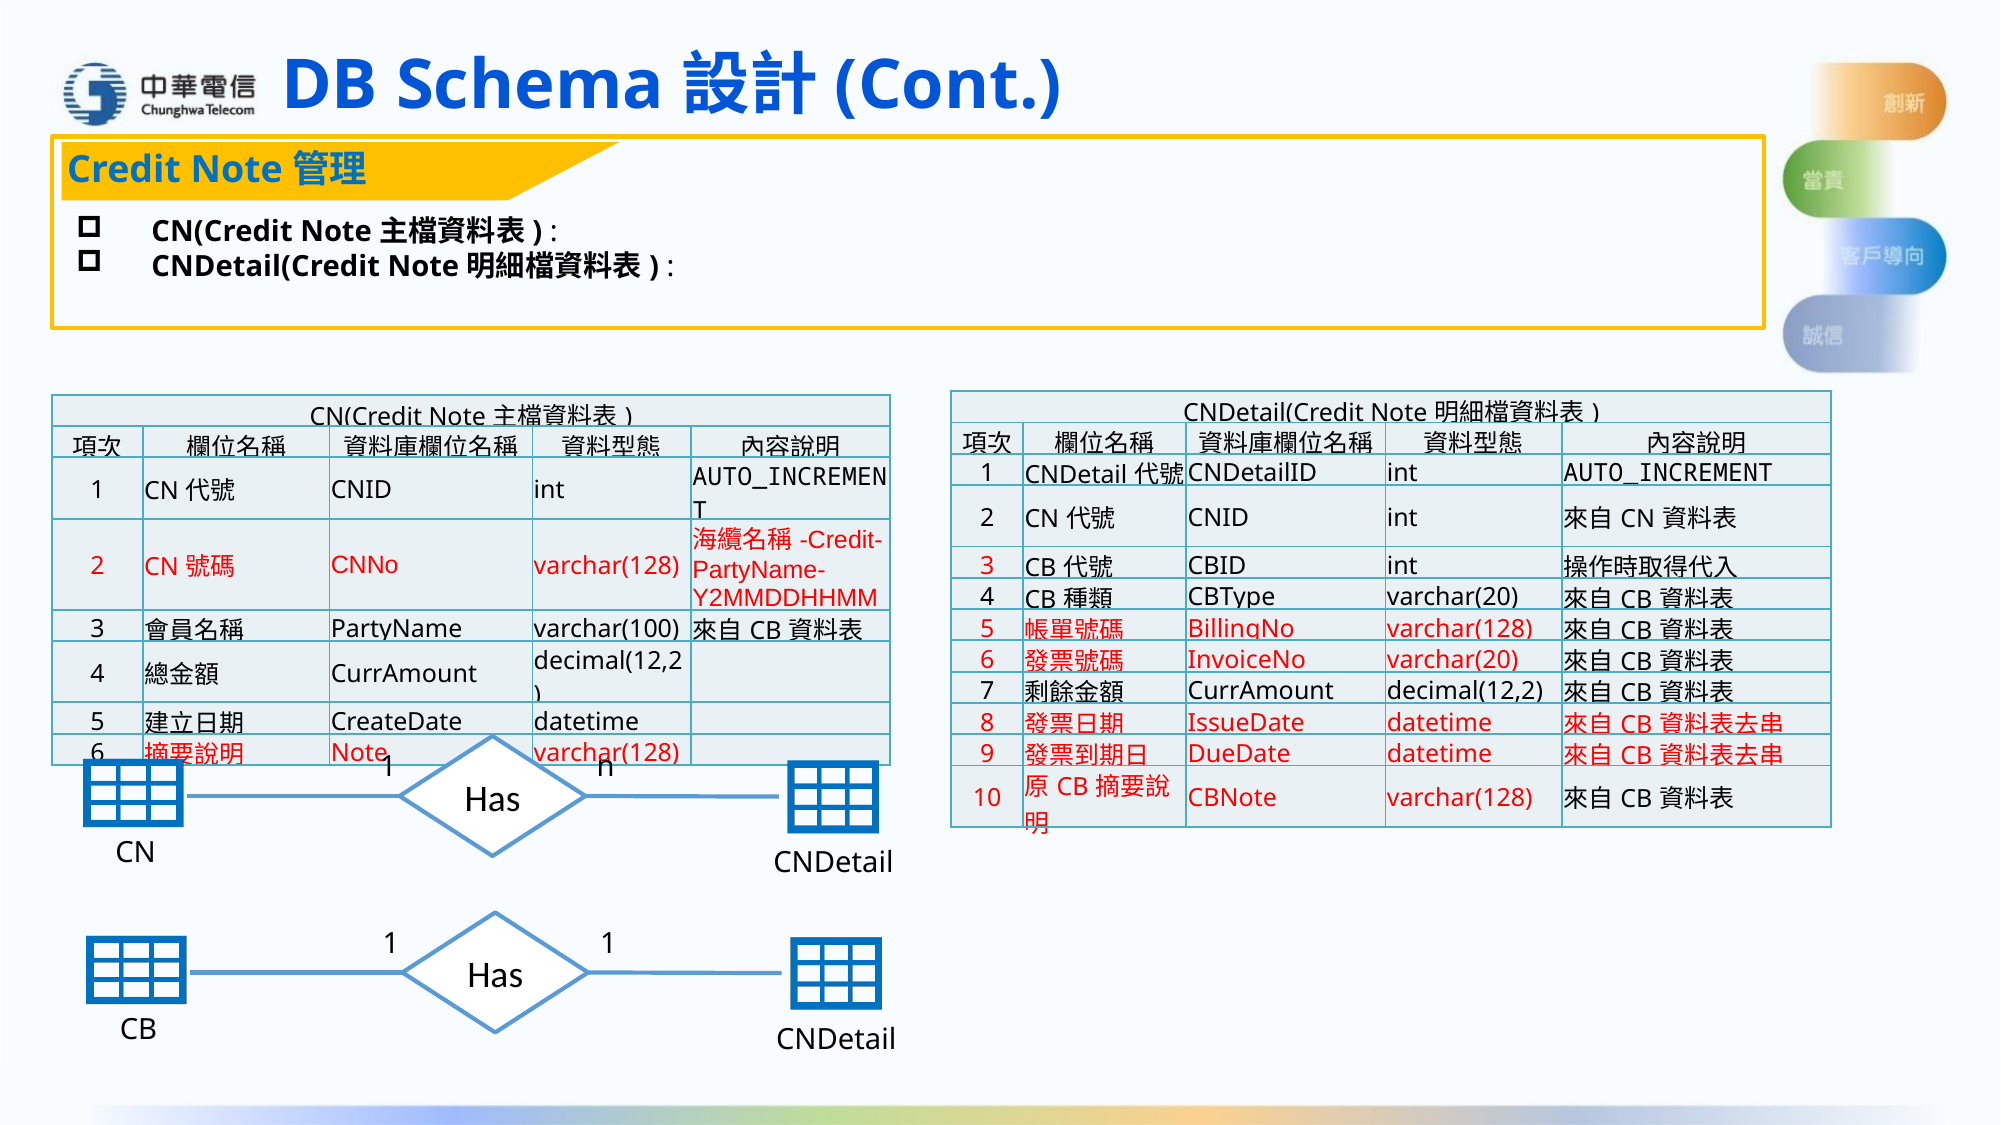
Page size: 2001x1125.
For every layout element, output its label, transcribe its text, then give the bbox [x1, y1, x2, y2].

text_box [61, 197, 515, 201]
table_cell datetime [1386, 704, 1561, 733]
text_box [76, 910, 196, 1053]
text_box n [581, 740, 630, 790]
table_cell CBNote [1187, 766, 1385, 826]
table_cell CB種類 [1024, 579, 1185, 608]
table_cell 來自CB資料表 [1563, 579, 1830, 608]
text_box DB Schema設計(Cont.) [266, 32, 1752, 136]
table_header CN(Credit Note主檔資料表) [53, 396, 889, 425]
table_cell varchar(100) [533, 611, 690, 640]
table_cell varchar(20) [1386, 579, 1561, 608]
table_cell 1 [952, 455, 1022, 484]
text_box 1 [364, 740, 412, 790]
table_cell CNNo [330, 520, 532, 609]
table_cell 5 [952, 610, 1022, 639]
table_cell 10 [952, 766, 1022, 826]
table_cell decimal(12,2) [533, 642, 690, 701]
table_cell datetime [1386, 735, 1561, 765]
text_box [550, 142, 620, 179]
table_cell CN代號 [144, 458, 329, 518]
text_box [756, 734, 912, 887]
table_cell 來自CB資料表 [1563, 673, 1830, 702]
table_cell CB代號 [1024, 547, 1185, 577]
table_cell int [1386, 486, 1561, 546]
table_cell IssueDate [1187, 704, 1385, 733]
table_cell int [1386, 455, 1561, 484]
table_cell 來自CB資料表 [1563, 641, 1830, 671]
table_cell DueDate [1187, 735, 1385, 765]
table_cell CN代號 [1024, 486, 1185, 546]
table_cell 內容說明 [1563, 423, 1830, 453]
table_cell Note [330, 735, 532, 764]
table_cell AUTO_INCREMENT [1563, 455, 1830, 484]
table_cell 項次 [952, 423, 1022, 453]
table_cell AUTO_INCREMENT [692, 458, 889, 518]
table_cell varchar(128) [533, 735, 690, 764]
table_cell 2 [53, 520, 142, 609]
table_cell 剩餘金額 [1024, 673, 1185, 702]
text_box [52, 136, 1765, 328]
table_cell CNID [330, 458, 532, 518]
text_box Credit Note管理 [52, 137, 550, 197]
table_cell 操作時取得代入 [1563, 547, 1830, 577]
table_cell 內容說明 [692, 427, 889, 456]
table_header CNDetail(Credit Note明細檔資料表) [952, 392, 1830, 422]
table_cell 來自CB資料表去串 [1563, 704, 1830, 733]
table_cell [692, 703, 889, 733]
table_cell decimal(12,2) [1386, 673, 1561, 702]
table_cell 4 [53, 642, 142, 701]
table_cell CNID [1187, 486, 1385, 546]
table_cell 來自CB資料表 [1563, 766, 1830, 826]
table_cell 來自CN資料表 [1563, 486, 1830, 546]
table_cell 9 [952, 735, 1022, 765]
table_cell 總金額 [144, 642, 329, 701]
text_box 1 [585, 916, 632, 967]
table_cell 1 [53, 458, 142, 518]
table_cell 5 [53, 703, 142, 733]
table_cell 海纜名稱-Credit-PartyName-Y2MMDDHHMM [692, 520, 889, 609]
table_cell CBType [1187, 579, 1385, 608]
table_cell InvoiceNo [1187, 641, 1385, 671]
text_box CN(Credit Note主檔資料表) : CNDetail(Credit Note明細檔資料表) : [61, 205, 1736, 290]
table_cell [692, 642, 889, 701]
table_cell 來自CB資料表 [1563, 610, 1830, 639]
table_cell int [533, 458, 690, 518]
table_cell 資料庫欄位名稱 [1187, 423, 1385, 453]
table_cell CNDetail代號 [1024, 455, 1185, 484]
table_cell CurrAmount [1187, 673, 1385, 702]
table_cell PartyName [330, 611, 532, 640]
table_cell datetime [533, 703, 690, 733]
table_cell CN號碼 [144, 520, 329, 609]
picture [0, 0, 2001, 1125]
table_cell 資料型態 [1386, 423, 1561, 453]
table_cell 2 [952, 486, 1022, 546]
table_cell 項次 [53, 427, 142, 456]
table_cell 會員名稱 [144, 611, 329, 640]
table_cell 來自CB資料表 [692, 611, 889, 640]
table_cell 摘要說明 [193, 735, 329, 764]
table_cell varchar(128) [1386, 766, 1561, 826]
table_cell 3 [952, 547, 1022, 577]
table_cell 建立日期 [144, 703, 329, 733]
table_cell 來自CB資料表去串 [1563, 735, 1830, 765]
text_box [73, 734, 193, 877]
table_cell [692, 735, 756, 764]
table_cell 資料庫欄位名稱 [330, 427, 532, 456]
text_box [758, 910, 914, 1064]
table_cell int [1386, 547, 1561, 577]
table_cell 原CB摘要說明 [1024, 766, 1185, 826]
table_cell varchar(128) [533, 520, 690, 609]
table_cell 發票到期日 [1024, 735, 1185, 765]
table_cell 欄位名稱 [144, 427, 329, 456]
table_cell varchar(128) [1386, 610, 1561, 639]
table_cell CNDetailID [1187, 455, 1385, 484]
table_cell varchar(20) [1386, 641, 1561, 671]
table_cell CreateDate [330, 703, 532, 733]
table_cell 發票日期 [1024, 704, 1185, 733]
text_box Has [403, 912, 588, 1033]
text_box 1 [367, 916, 415, 967]
table_cell 7 [952, 673, 1022, 702]
table_cell 6 [53, 735, 73, 764]
table_cell 8 [952, 704, 1022, 733]
table_cell CBID [1187, 547, 1385, 577]
table_cell 3 [53, 611, 142, 640]
table_cell BillingNo [1187, 610, 1385, 639]
table_cell CurrAmount [330, 642, 532, 701]
table_cell 帳單號碼 [1024, 610, 1185, 639]
table_cell 資料型態 [533, 427, 690, 456]
table_cell 欄位名稱 [1024, 423, 1185, 453]
table_cell 6 [952, 641, 1022, 671]
table_cell 發票號碼 [1024, 641, 1185, 671]
table_cell 4 [952, 579, 1022, 608]
text_box Has [400, 736, 585, 857]
